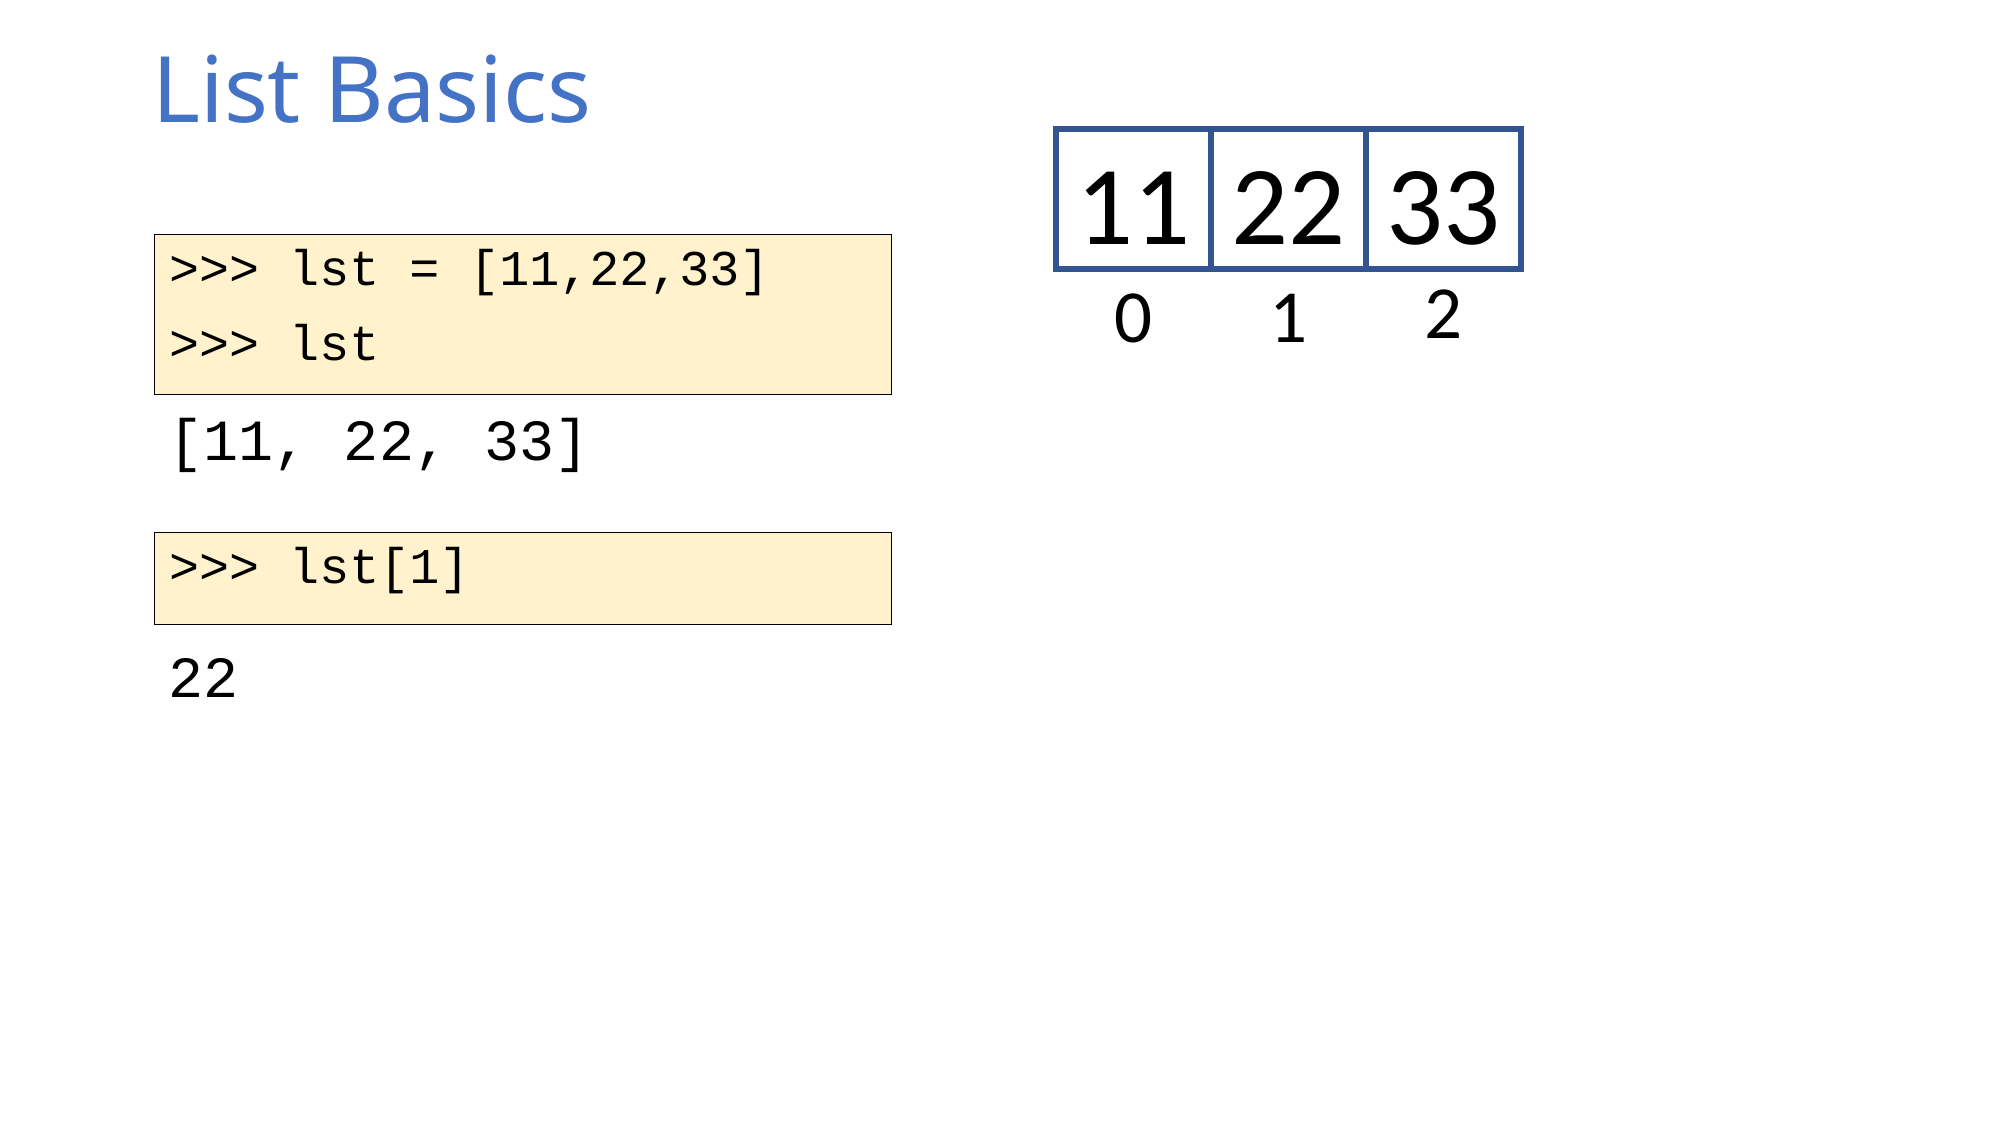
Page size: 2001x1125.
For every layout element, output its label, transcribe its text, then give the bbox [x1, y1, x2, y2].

text_box 22 [1210, 128, 1365, 259]
text_box 33 [1365, 128, 1522, 259]
text_box 11 [1055, 128, 1210, 270]
text_box 22 [154, 632, 810, 717]
text_box >>> lst[1] [154, 532, 892, 625]
text_box >>> lst = [11,22,33] >>> lst [154, 234, 892, 395]
text_box 0 [1056, 259, 1211, 365]
text_box [11, 22, 33] [154, 395, 640, 480]
text_box 1 [1211, 259, 1367, 365]
text_box List Basics [137, 20, 1863, 152]
text_box 2 [1366, 256, 1522, 361]
